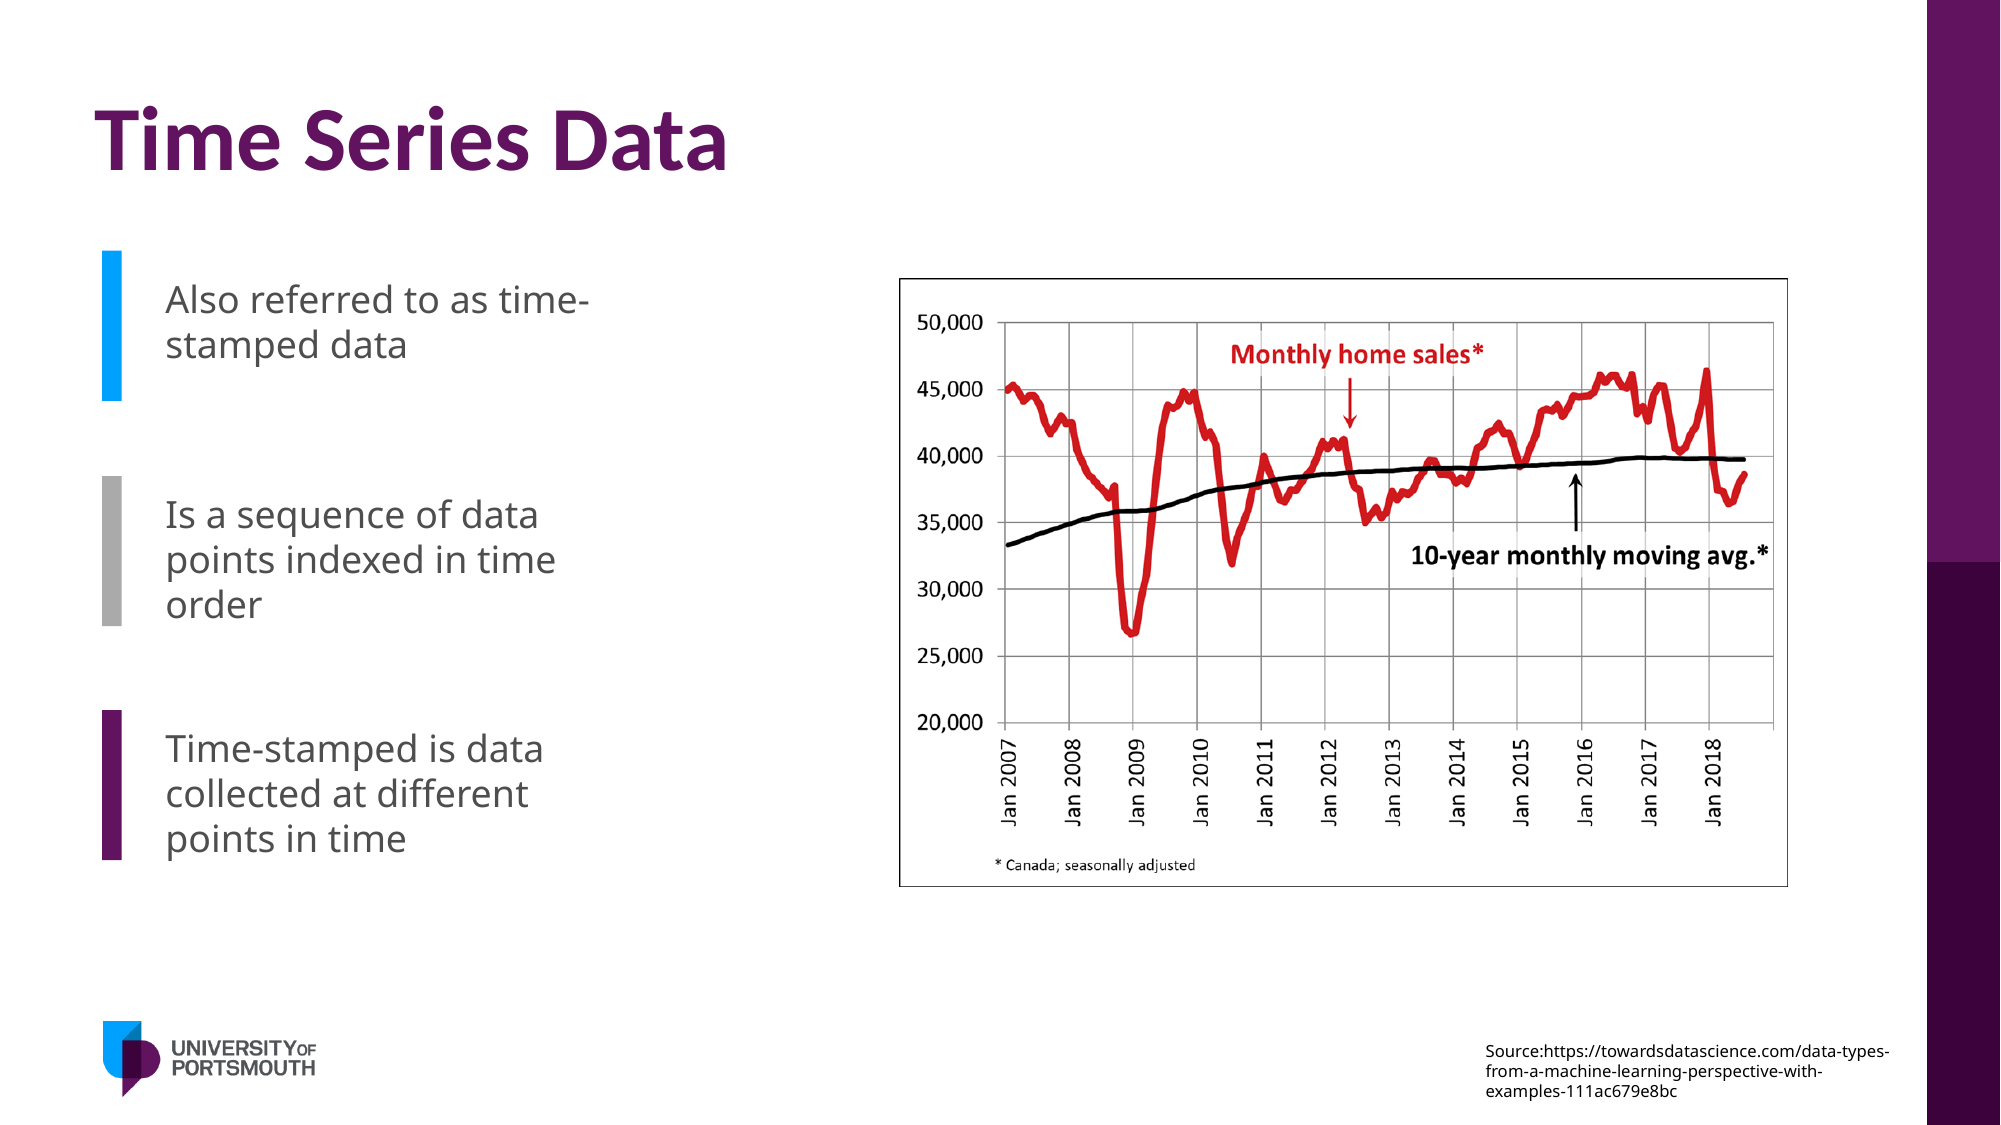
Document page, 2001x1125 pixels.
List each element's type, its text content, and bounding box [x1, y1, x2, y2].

picture [899, 278, 1789, 887]
picture [103, 1021, 316, 1097]
text_box Also referred to as time-stamped data [140, 261, 692, 387]
text_box [102, 476, 122, 627]
title Time Series Data [79, 91, 1908, 279]
text_box Time-stamped is data collected at different points in time [141, 710, 644, 836]
text_box [102, 279, 122, 401]
text_box Source:https://towardsdatascience.com/data-types-from-a-machine-learning-perspective-with-examples-111ac679e8bc [1470, 1025, 1908, 1082]
text_box [102, 710, 122, 861]
text_box Is a sequence of data points indexed in time order [141, 476, 644, 602]
